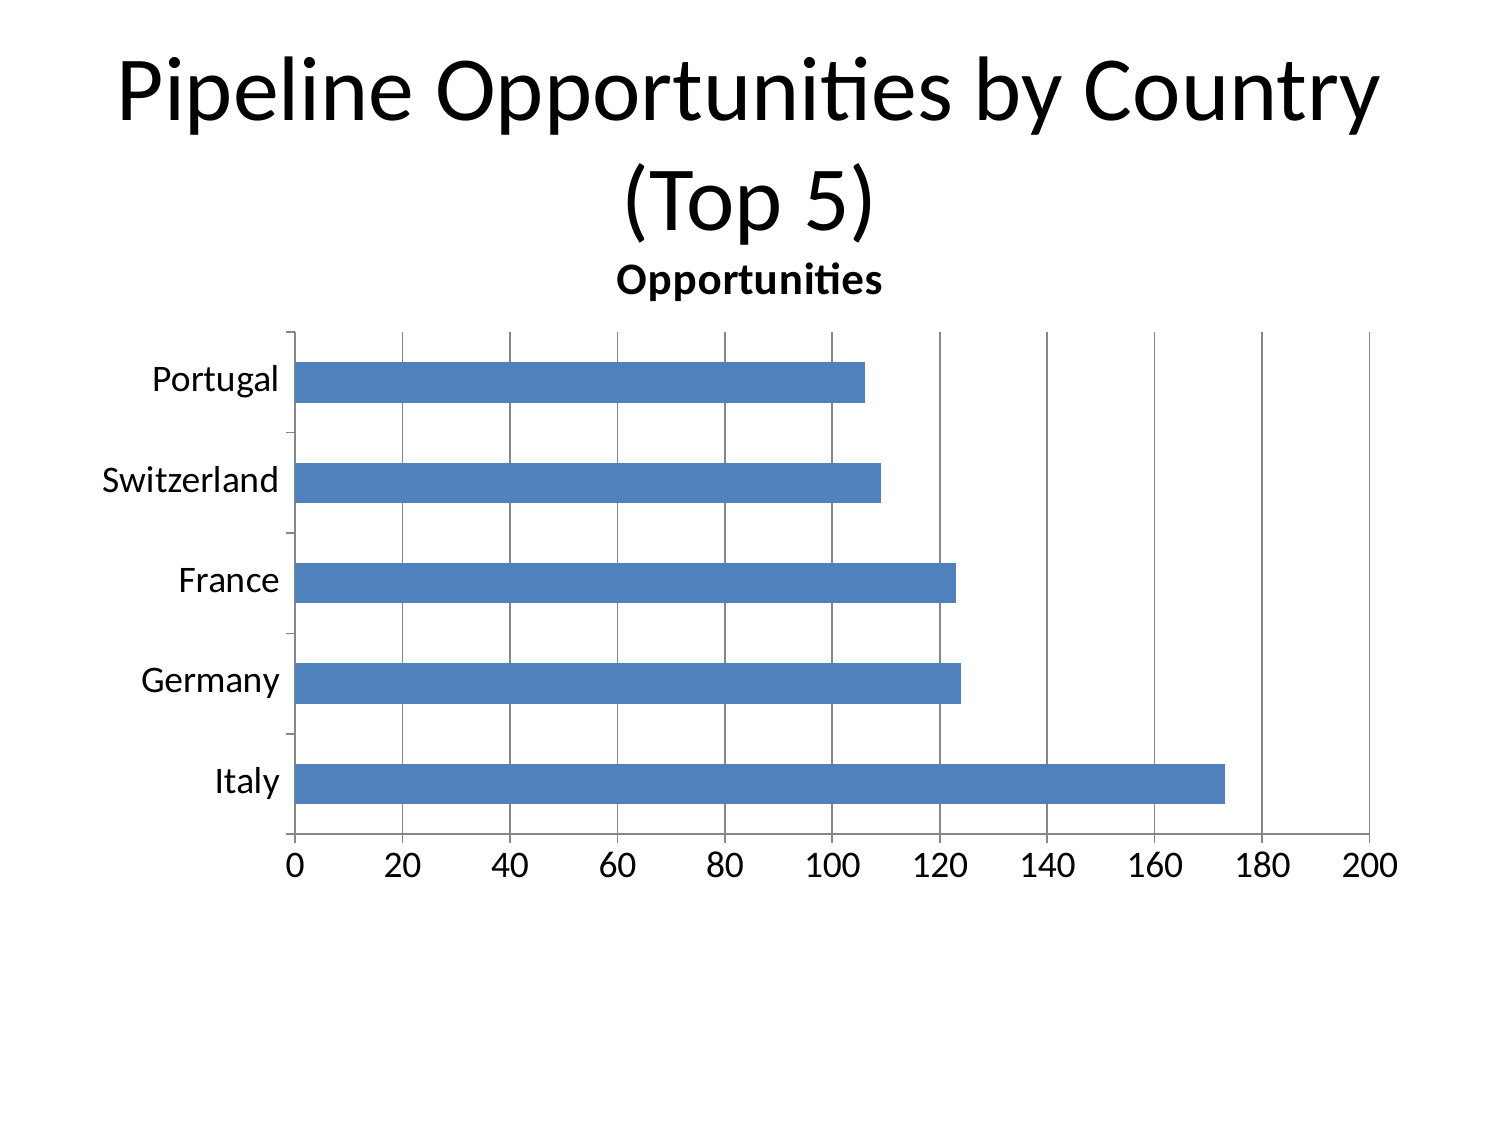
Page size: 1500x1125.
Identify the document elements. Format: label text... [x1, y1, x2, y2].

chart [74, 224, 1426, 901]
title Pipeline Opportunities by Country (Top 5) [75, 45, 1425, 224]
